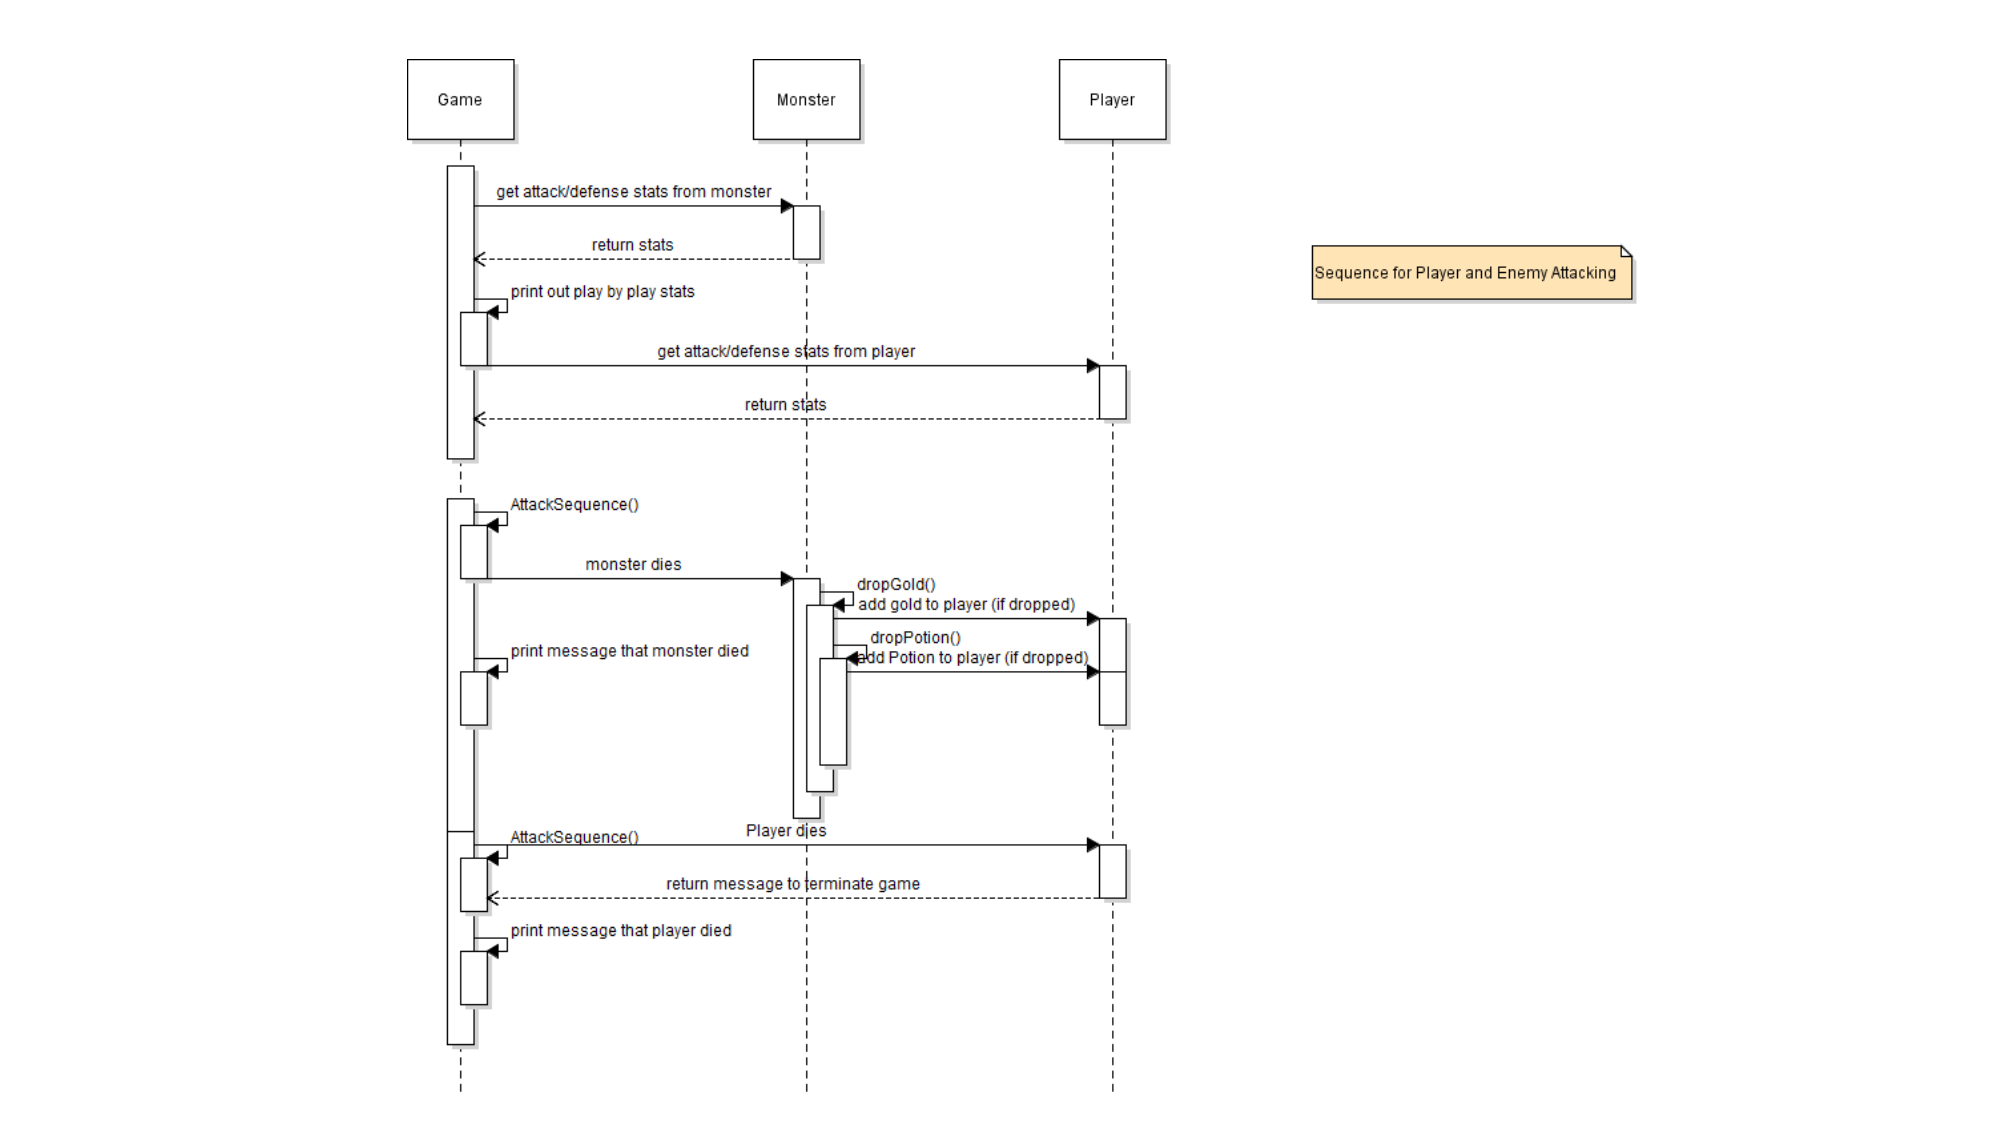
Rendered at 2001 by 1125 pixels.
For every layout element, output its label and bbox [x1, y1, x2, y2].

picture [407, 59, 1638, 1105]
